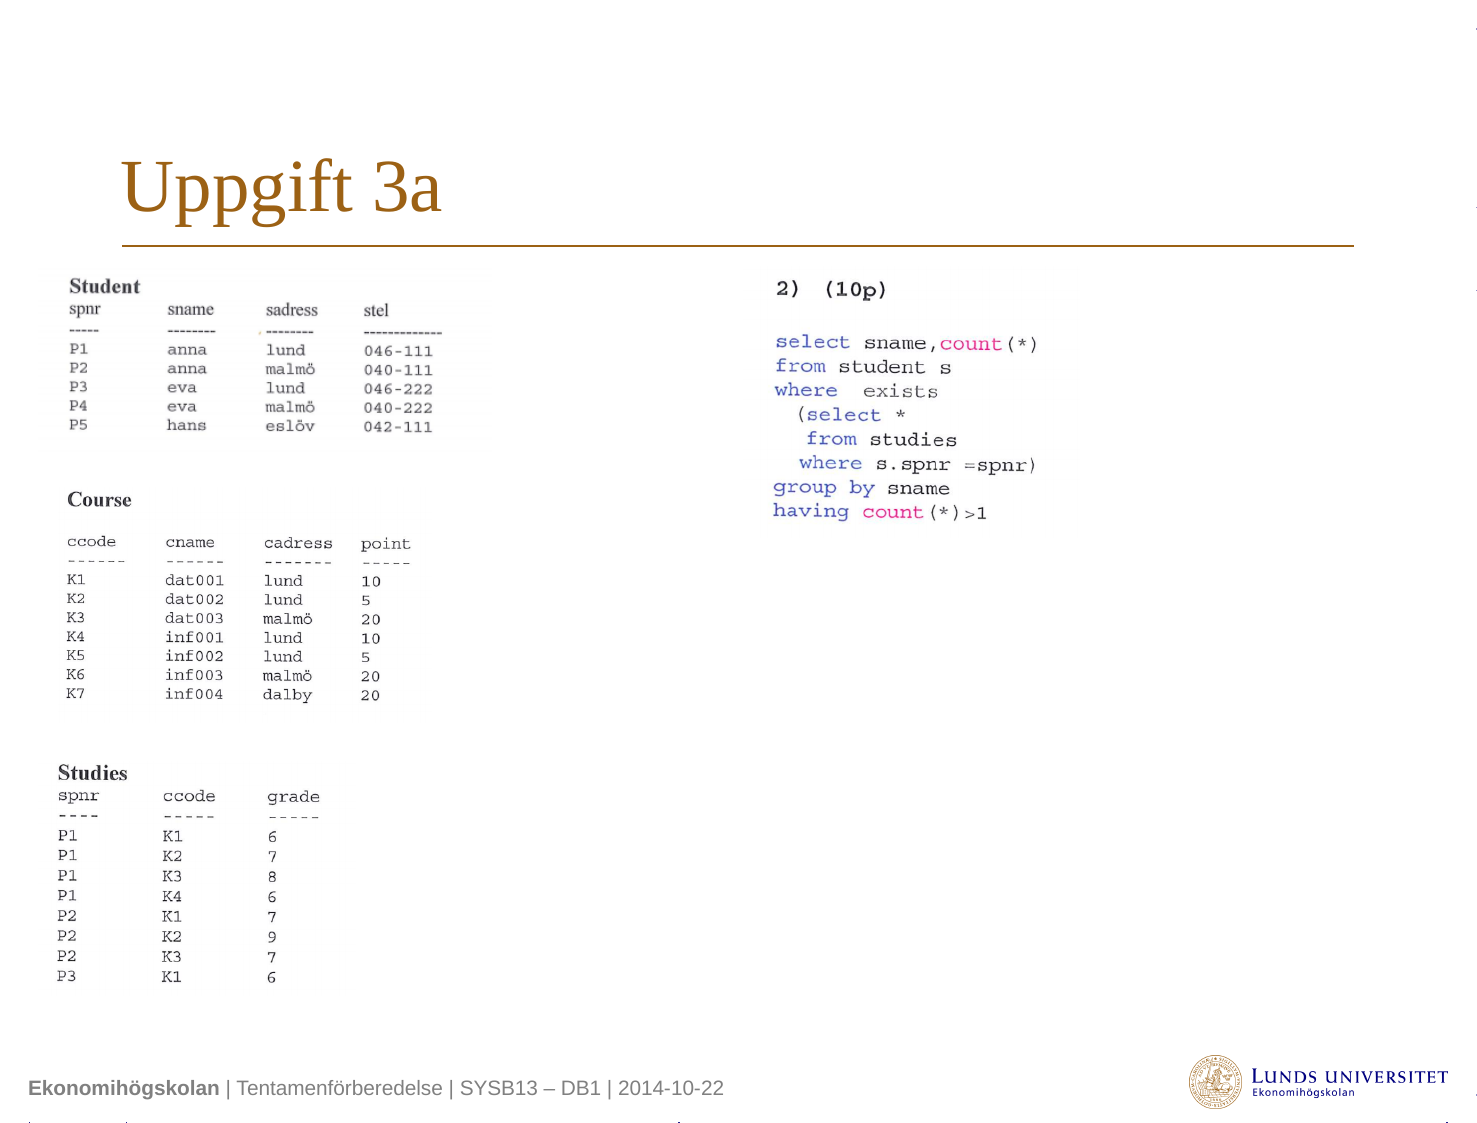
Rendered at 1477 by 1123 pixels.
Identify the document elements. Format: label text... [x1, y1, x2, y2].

picture [58, 487, 432, 723]
picture [743, 266, 1080, 538]
picture [38, 760, 356, 996]
picture [1189, 1055, 1448, 1109]
title Uppgift 3a [105, 46, 1354, 234]
picture [38, 266, 492, 464]
